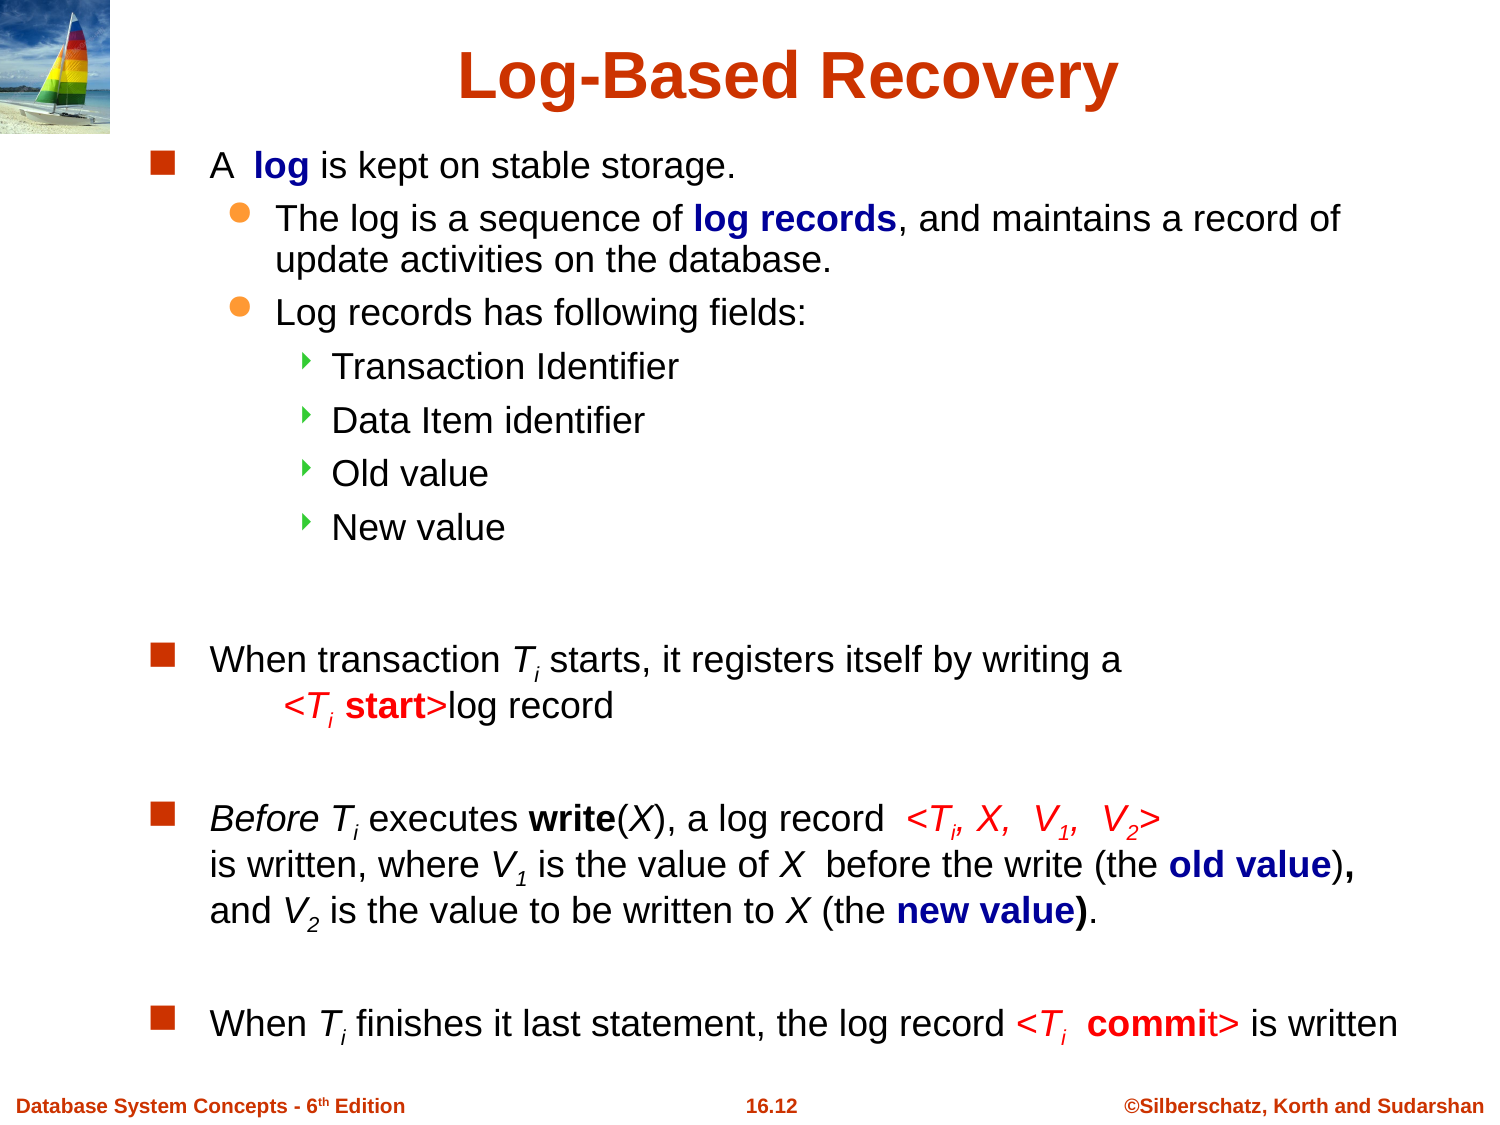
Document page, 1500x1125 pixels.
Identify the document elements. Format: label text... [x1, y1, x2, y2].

list A log is kept on stable storage. The log is a sequence of log records, and maintains a record of update activities on the database. Log records has following fields: Transaction Identifier Data Item identifier Old value New value When transaction Ti starts, it registers itself by writing a <Ti start>log record Before Ti executes write(X), a log record <Ti, X, V1, V2> is written, where V1 is the value of X before the write (the old value), and V2 is the value to be written to X (the new value). When Ti finishes it last statement, the log record <Ti commit> is written [138, 138, 1426, 1050]
picture [0, 0, 110, 134]
title Log-Based Recovery [125, 18, 1452, 120]
